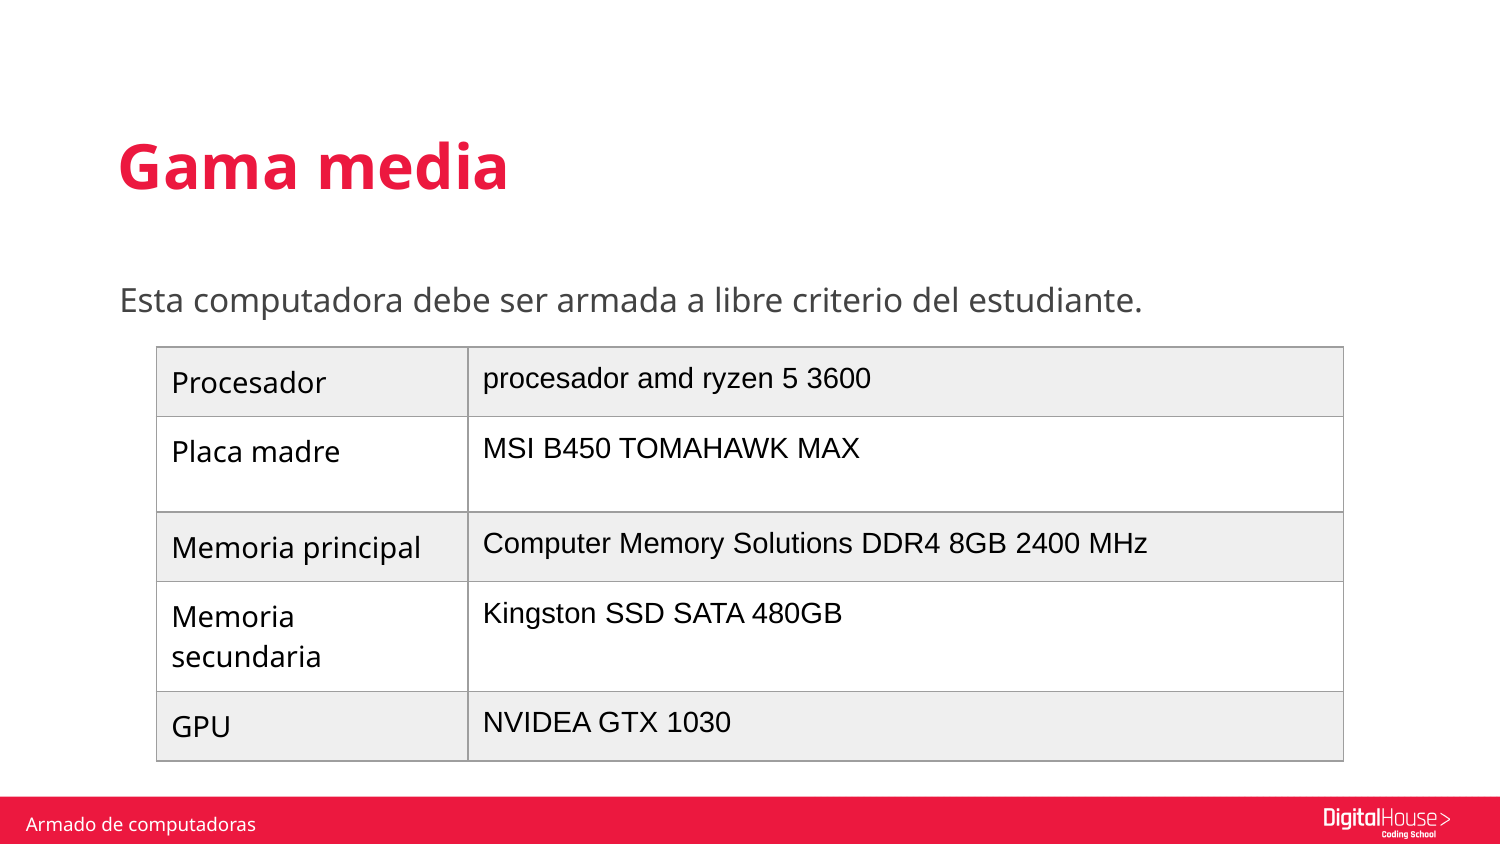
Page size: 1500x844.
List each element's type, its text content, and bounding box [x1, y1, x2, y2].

table_cell Placa madre [157, 417, 467, 511]
table_cell MSI B450 TOMAHAWK MAX [469, 417, 1343, 511]
text_box Gama media [104, 99, 1365, 240]
picture [1324, 808, 1450, 839]
table_header procesador amd ryzen 5 3600 [469, 348, 1343, 416]
table_cell Memoria principal [157, 513, 467, 581]
table_cell Memoria secundaria [157, 582, 467, 691]
table_cell Computer Memory Solutions DDR4 8GB 2400 MHz [469, 513, 1343, 581]
table_cell NVIDEA GTX 1030 [469, 692, 1343, 760]
text_box Esta computadora debe ser armada a libre criterio del estudiante. [104, 251, 1429, 297]
text_box [167, 297, 659, 346]
table_cell GPU [157, 692, 467, 760]
table_header Procesador [157, 348, 467, 416]
table_cell Kingston SSD SATA 480GB [469, 582, 1343, 691]
